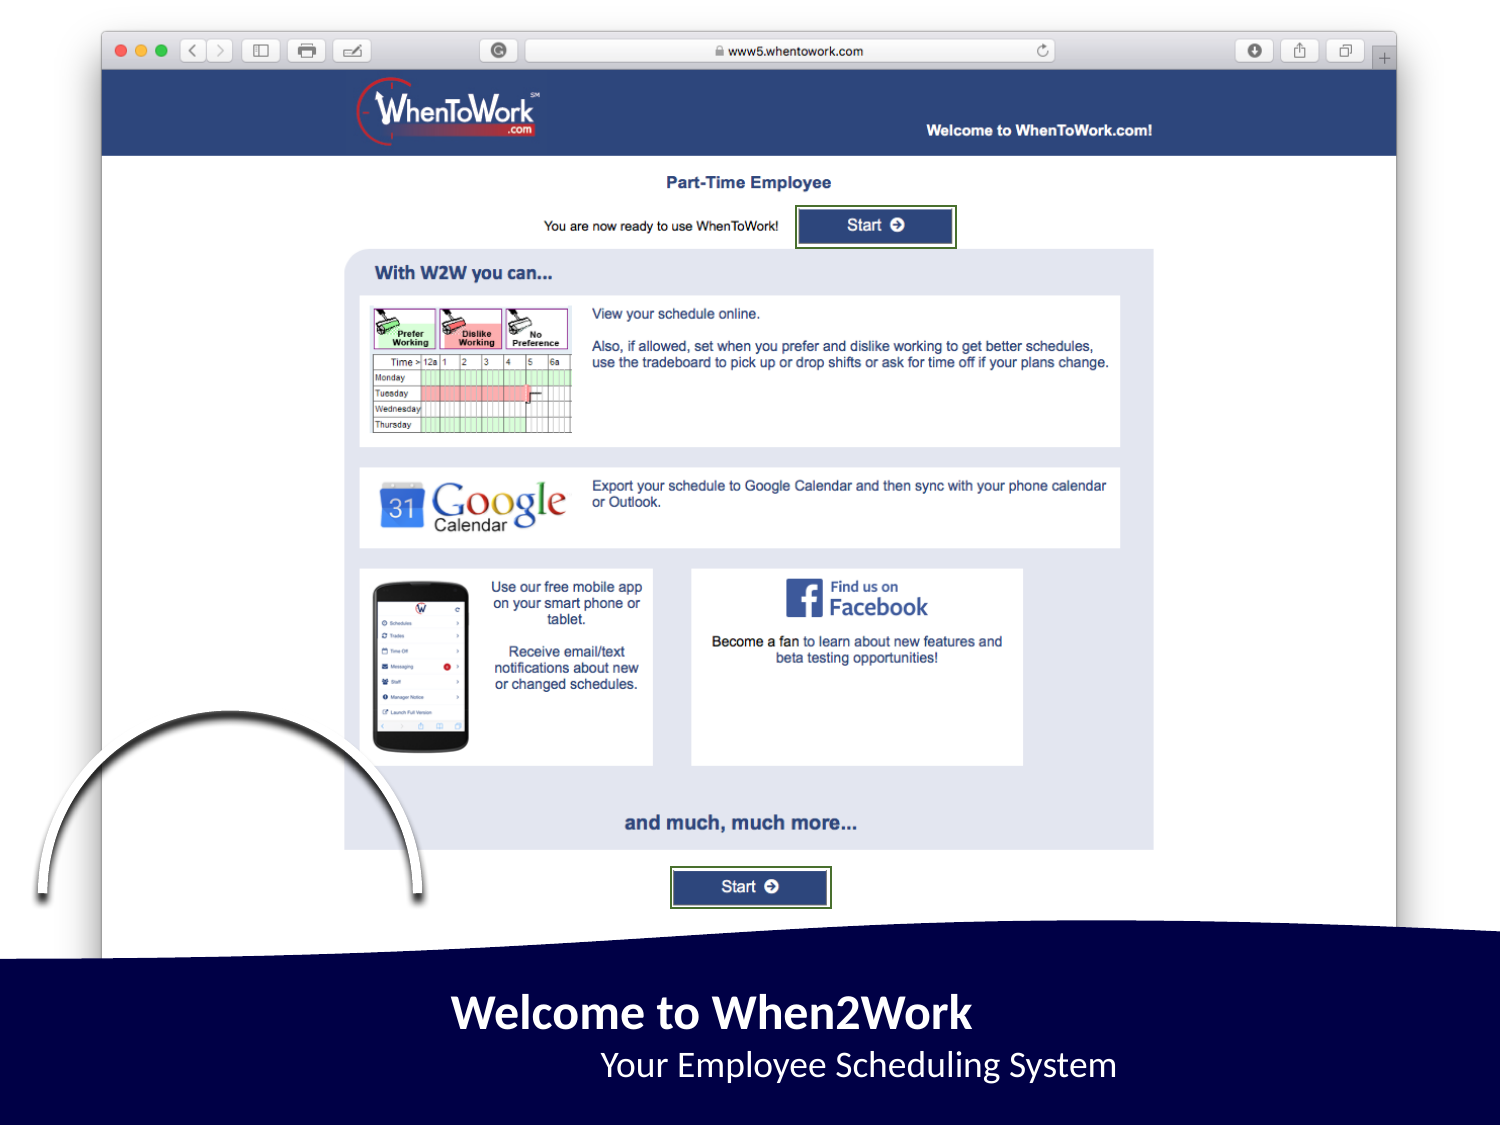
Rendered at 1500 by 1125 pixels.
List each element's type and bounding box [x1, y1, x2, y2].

text_box [0, 705, 1500, 1125]
picture [45, 0, 1453, 705]
